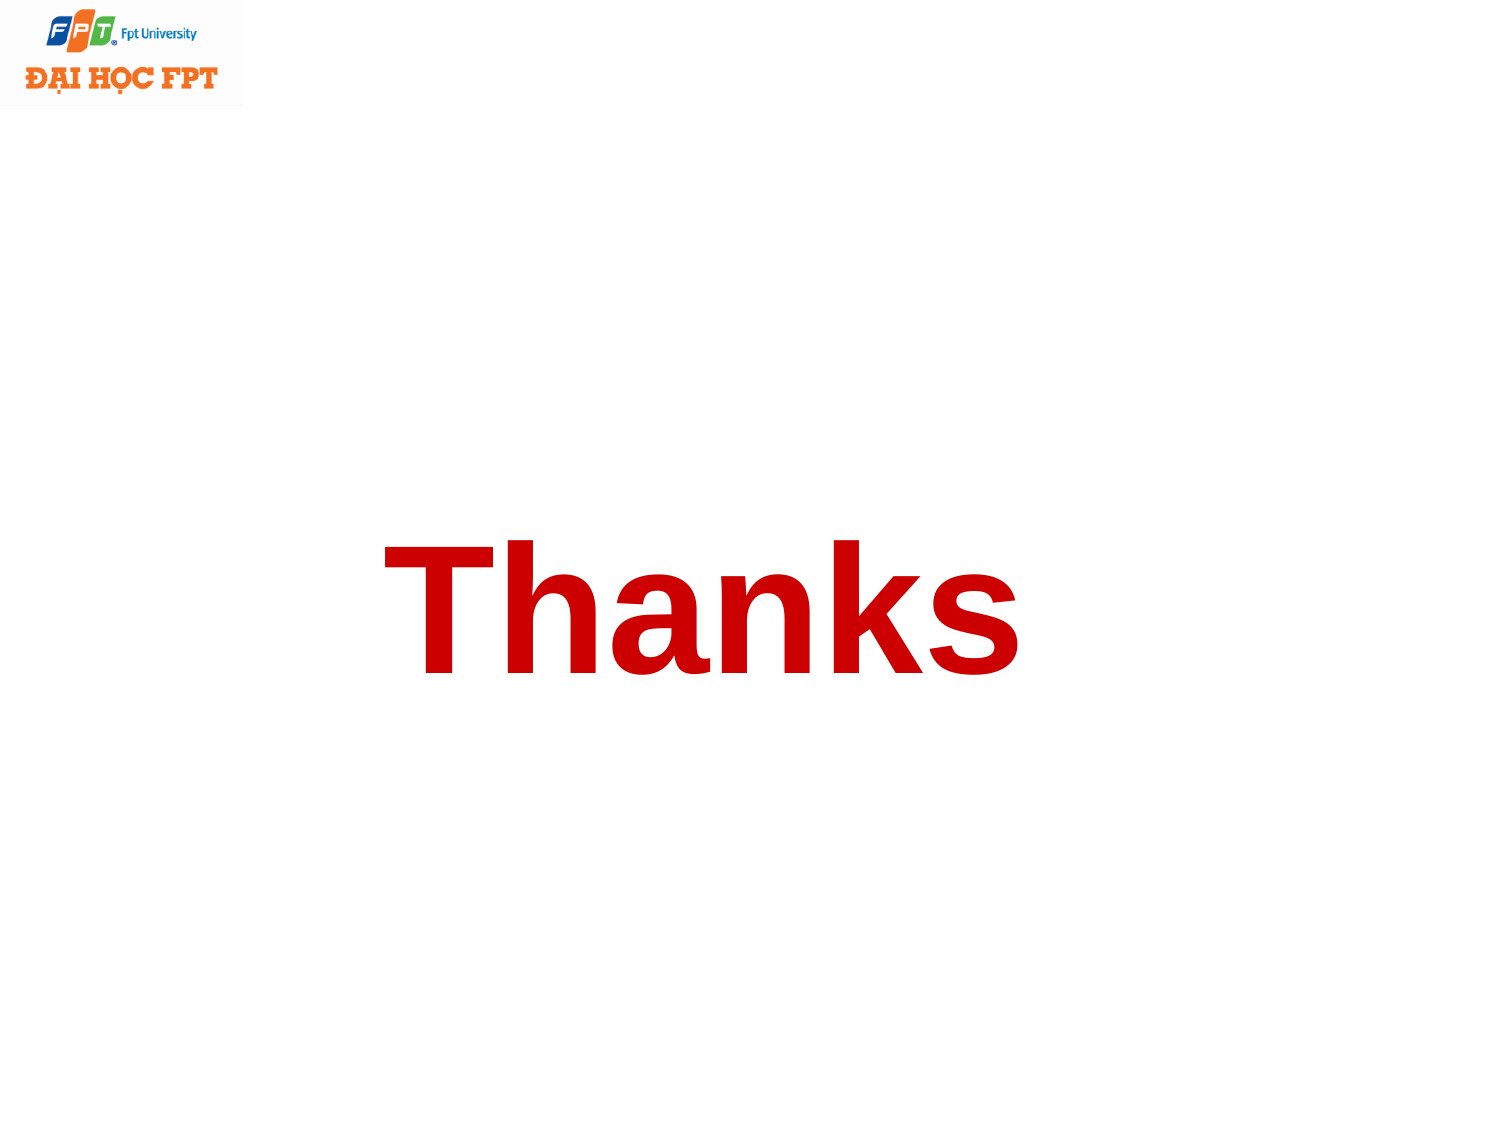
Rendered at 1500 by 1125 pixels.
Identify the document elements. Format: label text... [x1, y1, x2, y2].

picture [0, 0, 243, 106]
text_box Thanks [369, 482, 1041, 718]
